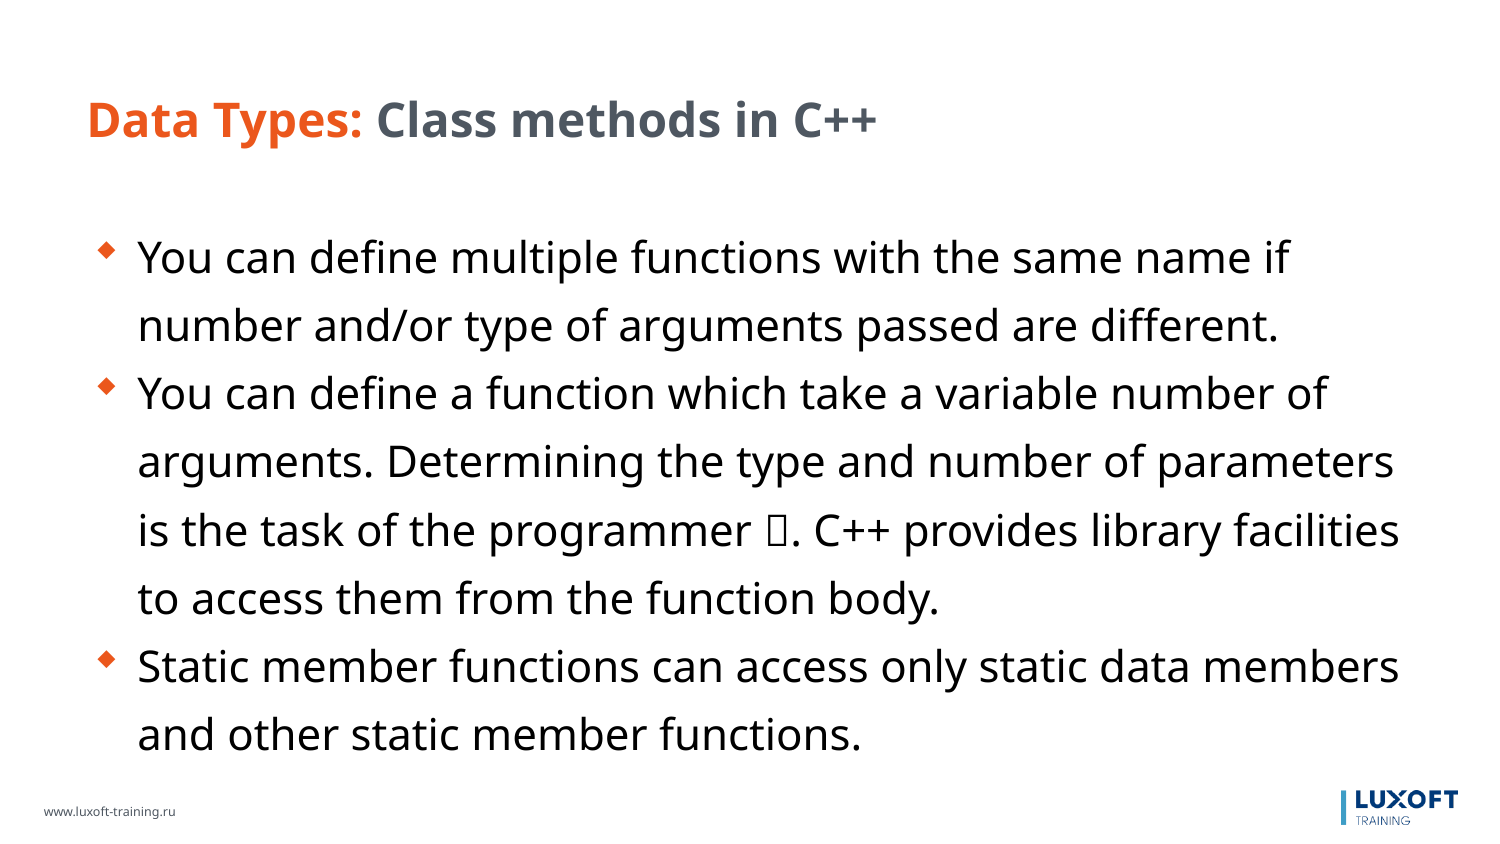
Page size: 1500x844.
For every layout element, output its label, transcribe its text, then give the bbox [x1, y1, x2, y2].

text_box You can define multiple functions with the same name if number and/or type of arguments passed are different. You can define a function which take a variable number of arguments. Determining the type and number of parameters is the task of the programmer . C++ provides library facilities to access them from the function body. Static member functions can access only static data members and other static member functions. [82, 208, 1432, 785]
picture [1341, 790, 1458, 825]
text_box Data Types: Class methods in C++ [75, 32, 1425, 205]
